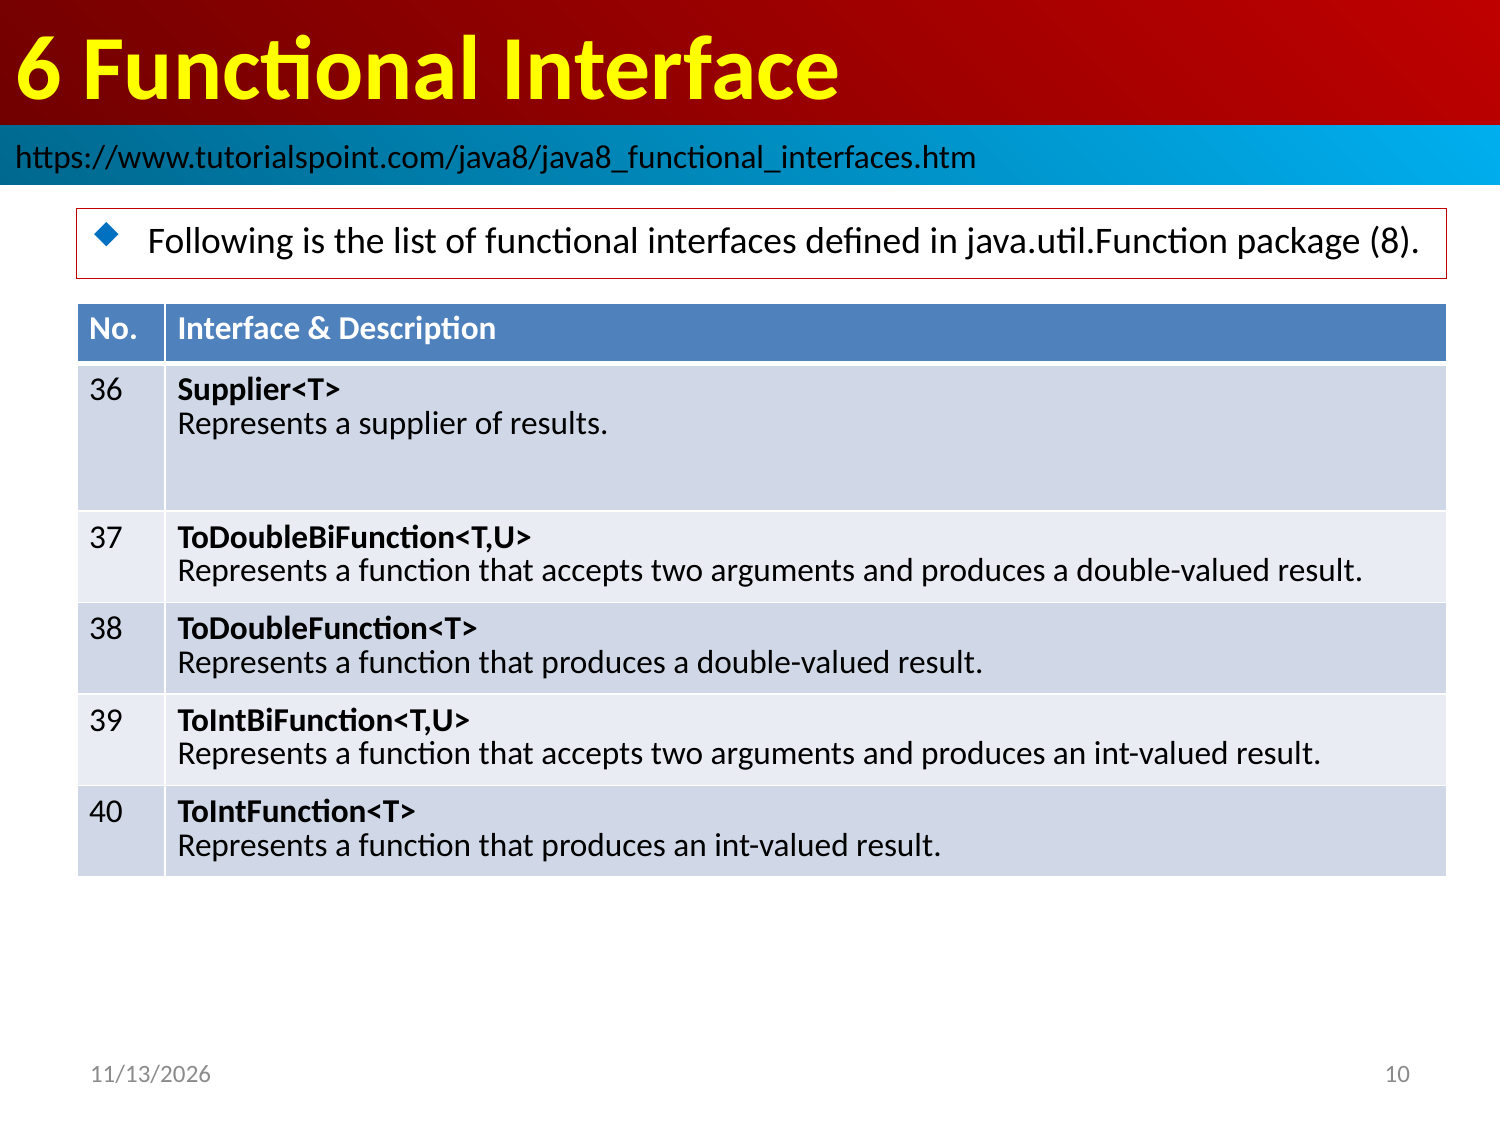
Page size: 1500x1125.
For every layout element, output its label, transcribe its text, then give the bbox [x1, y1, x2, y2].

table_cell Supplier<T> Represents a supplier of results. [166, 366, 1446, 510]
table_cell ToDoubleFunction<T> Represents a function that produces a double-valued result. [166, 603, 1446, 693]
table_cell 39 [78, 695, 164, 785]
slide_number 10 [1074, 1042, 1425, 1103]
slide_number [75, 1042, 425, 1103]
table_cell 40 [78, 786, 164, 876]
table_cell 38 [78, 603, 164, 693]
subtitle Following is the list of functional interfaces defined in java.util.Function package (8). [76, 208, 1447, 279]
title 6 Functional Interface [0, 0, 1500, 125]
table_cell ToDoubleBiFunction<T,U> Represents a function that accepts two arguments and produces a double-valued result. [166, 512, 1446, 602]
table_cell ToIntBiFunction<T,U> Represents a function that accepts two arguments and produces an int-valued result. [166, 695, 1446, 785]
table_cell 37 [78, 512, 164, 602]
table_cell 36 [78, 366, 164, 510]
text_box https://www.tutorialspoint.com/java8/java8_functional_interfaces.htm [0, 125, 1500, 185]
table_header No. [78, 304, 164, 361]
table_header Interface & Description [166, 304, 1446, 361]
table_cell ToIntFunction<T> Represents a function that produces an int-valued result. [166, 786, 1446, 876]
